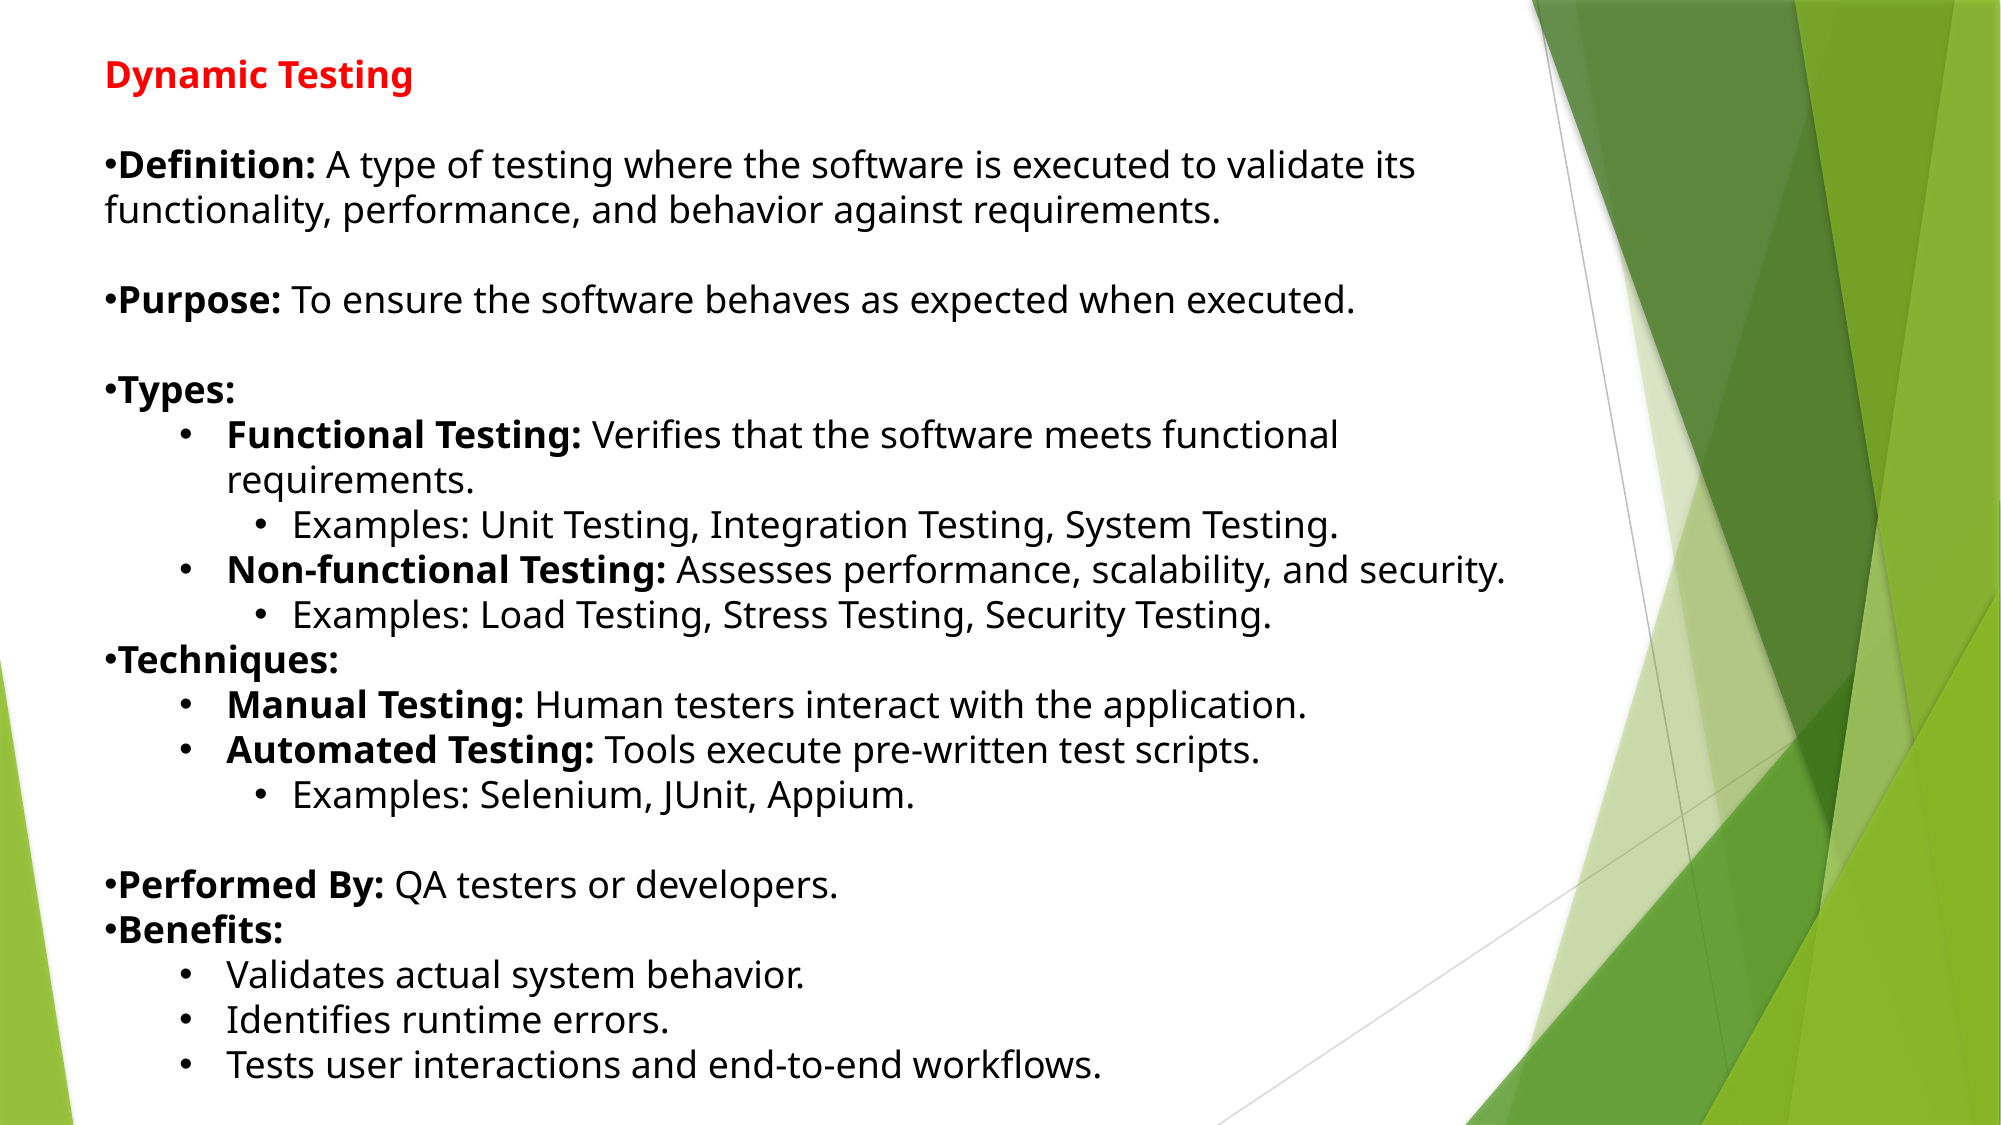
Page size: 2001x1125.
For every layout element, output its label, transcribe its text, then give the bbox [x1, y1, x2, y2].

text_box Dynamic Testing Definition: A type of testing where the software is executed to validate its functionality, performance, and behavior against requirements. Purpose: To ensure the software behaves as expected when executed. Types: Functional Testing: Verifies that the software meets functional requirements. Examples: Unit Testing, Integration Testing, System Testing. Non-functional Testing: Assesses performance, scalability, and security. Examples: Load Testing, Stress Testing, Security Testing. Techniques: Manual Testing: Human testers interact with the application. Automated Testing: Tools execute pre-written test scripts. Examples: Selenium, JUnit, Appium. Performed By: QA testers or developers. Benefits: Validates actual system behavior. Identifies runtime errors. Tests user interactions and end-to-end workflows. [89, 43, 1584, 1094]
